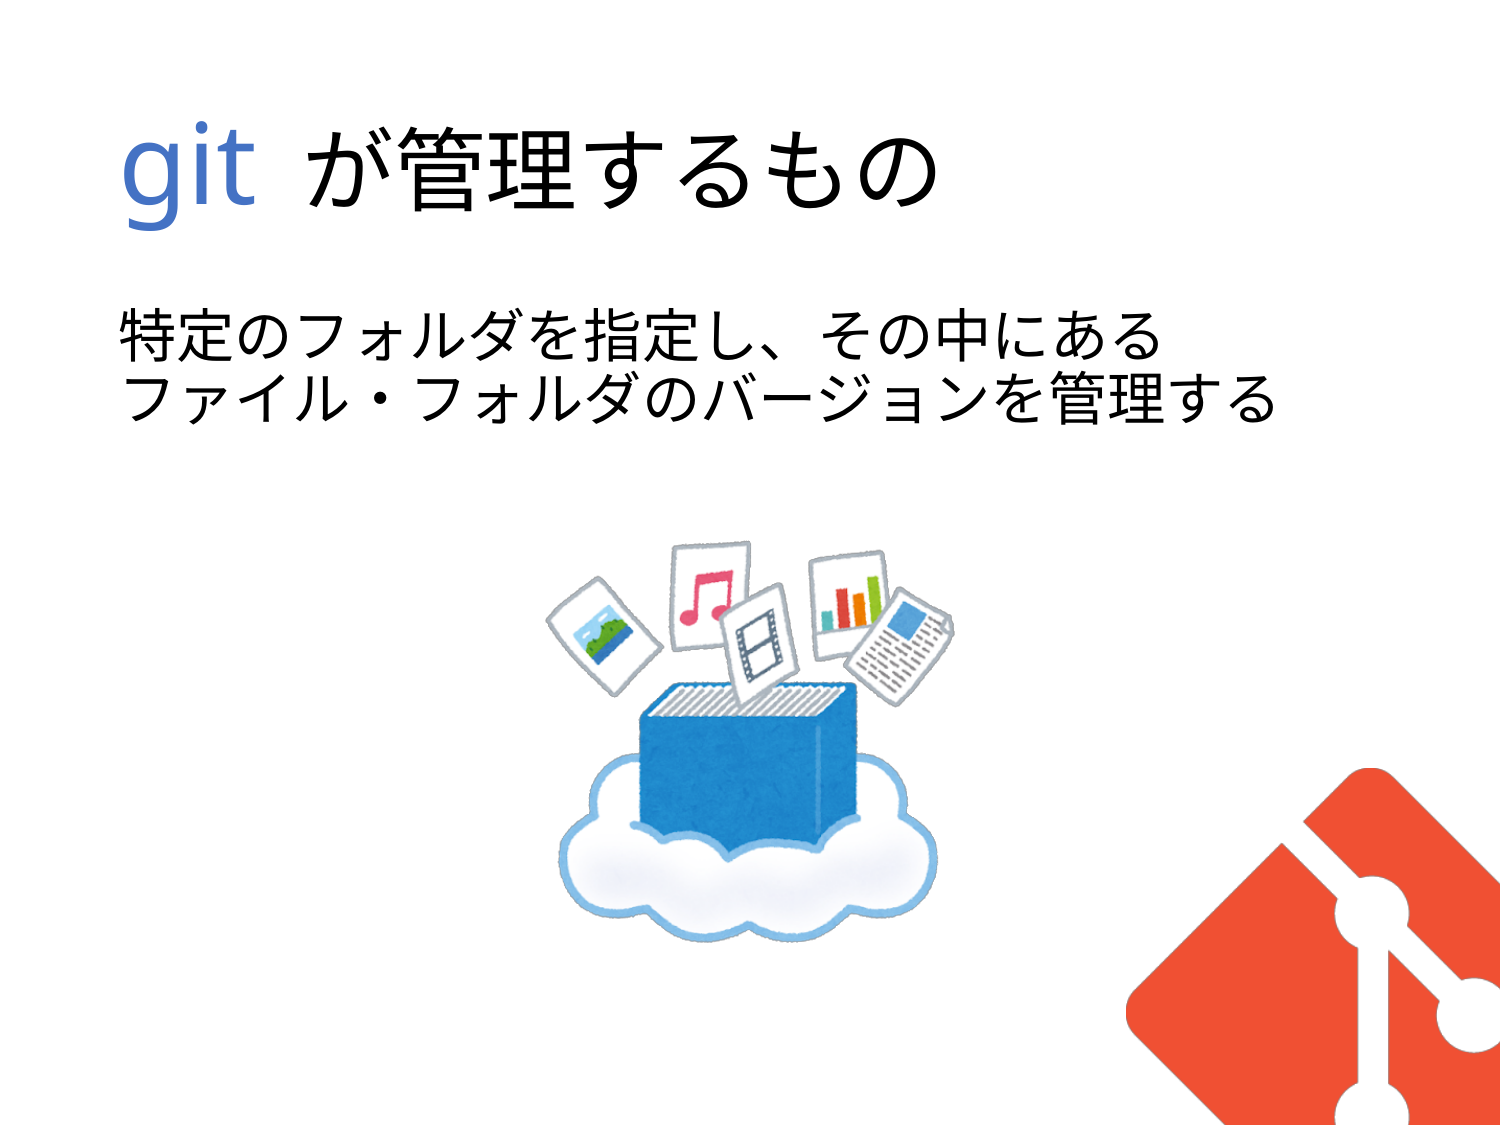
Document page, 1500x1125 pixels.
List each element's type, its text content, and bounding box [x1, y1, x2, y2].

picture [541, 534, 959, 952]
title git が管理するもの [103, 59, 1397, 278]
list 特定のフォルダを指定し、その中にある ファイル・フォルダのバージョンを管理する [103, 299, 1397, 1014]
picture [1126, 768, 1500, 1125]
